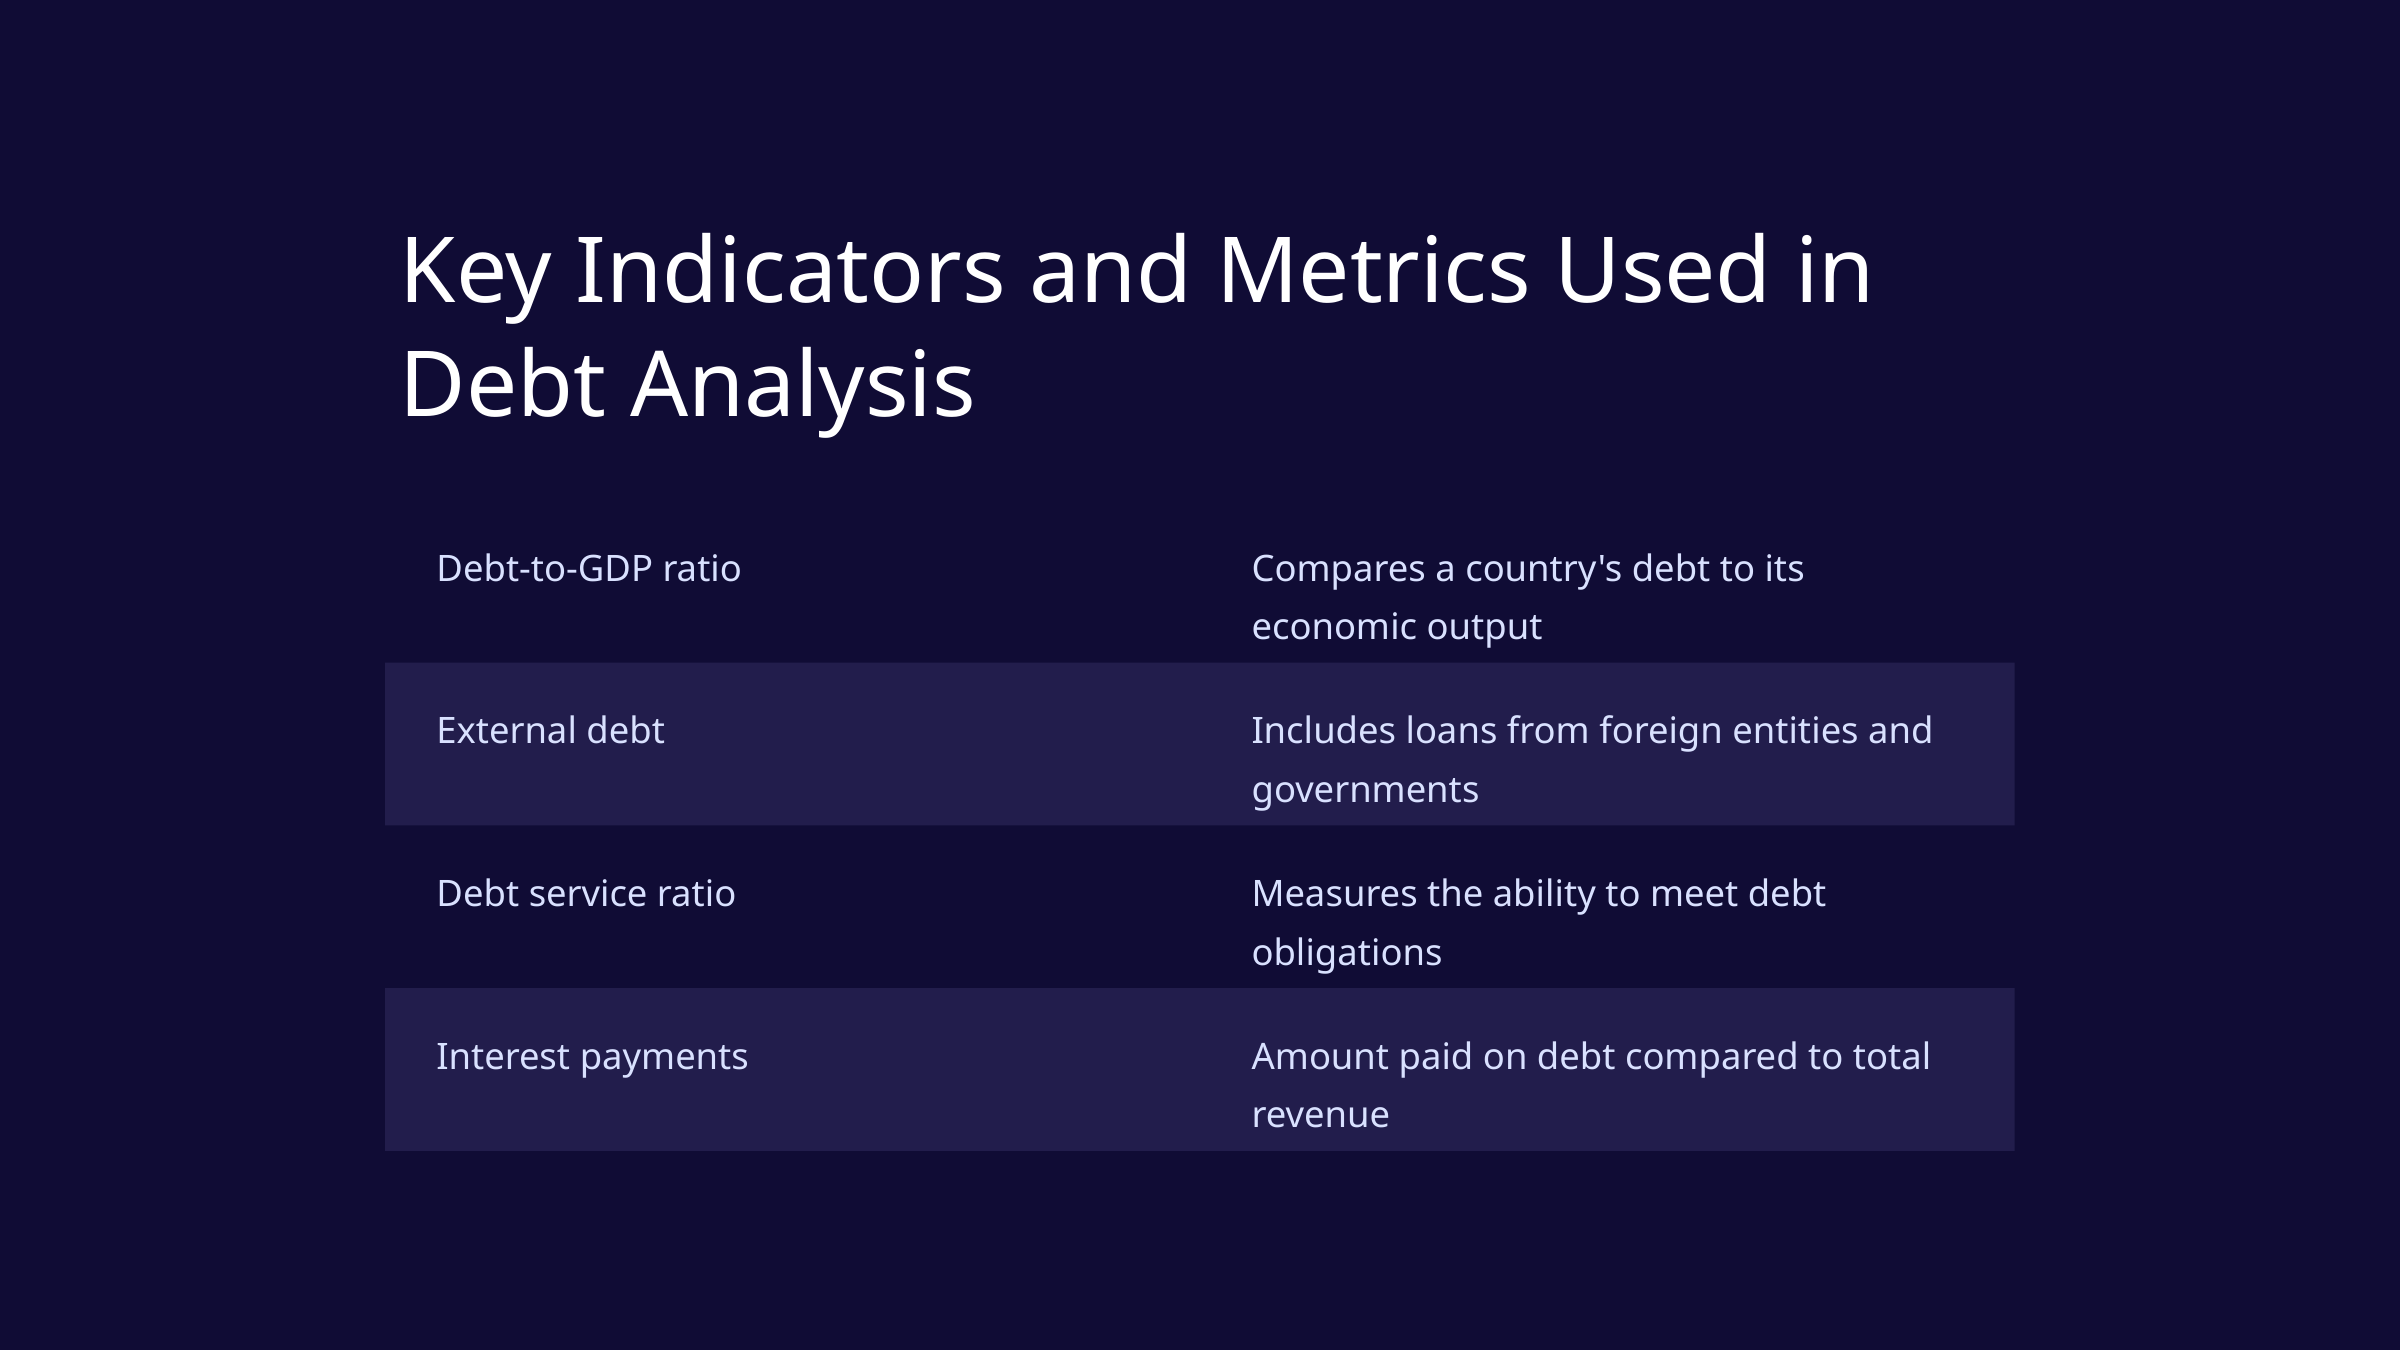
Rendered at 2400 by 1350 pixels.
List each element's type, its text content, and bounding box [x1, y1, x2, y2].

text_box Compares a country's debt to its economic output [1236, 522, 1979, 640]
text_box Amount paid on debt compared to total revenue [1236, 1011, 1979, 1128]
text_box Includes loans from foreign entities and governments [1236, 685, 1979, 803]
text_box [385, 988, 2015, 1151]
text_box Debt service ratio [421, 848, 1163, 907]
text_box [385, 662, 2015, 826]
text_box Debt-to-GDP ratio [421, 522, 1163, 582]
text_box External debt [421, 685, 1163, 744]
text_box [0, 0, 2400, 1350]
text_box Measures the ability to meet debt obligations [1236, 848, 1979, 965]
text_box Interest payments [421, 1011, 1163, 1070]
text_box Key Indicators and Metrics Used in Debt Analysis [385, 198, 2015, 427]
